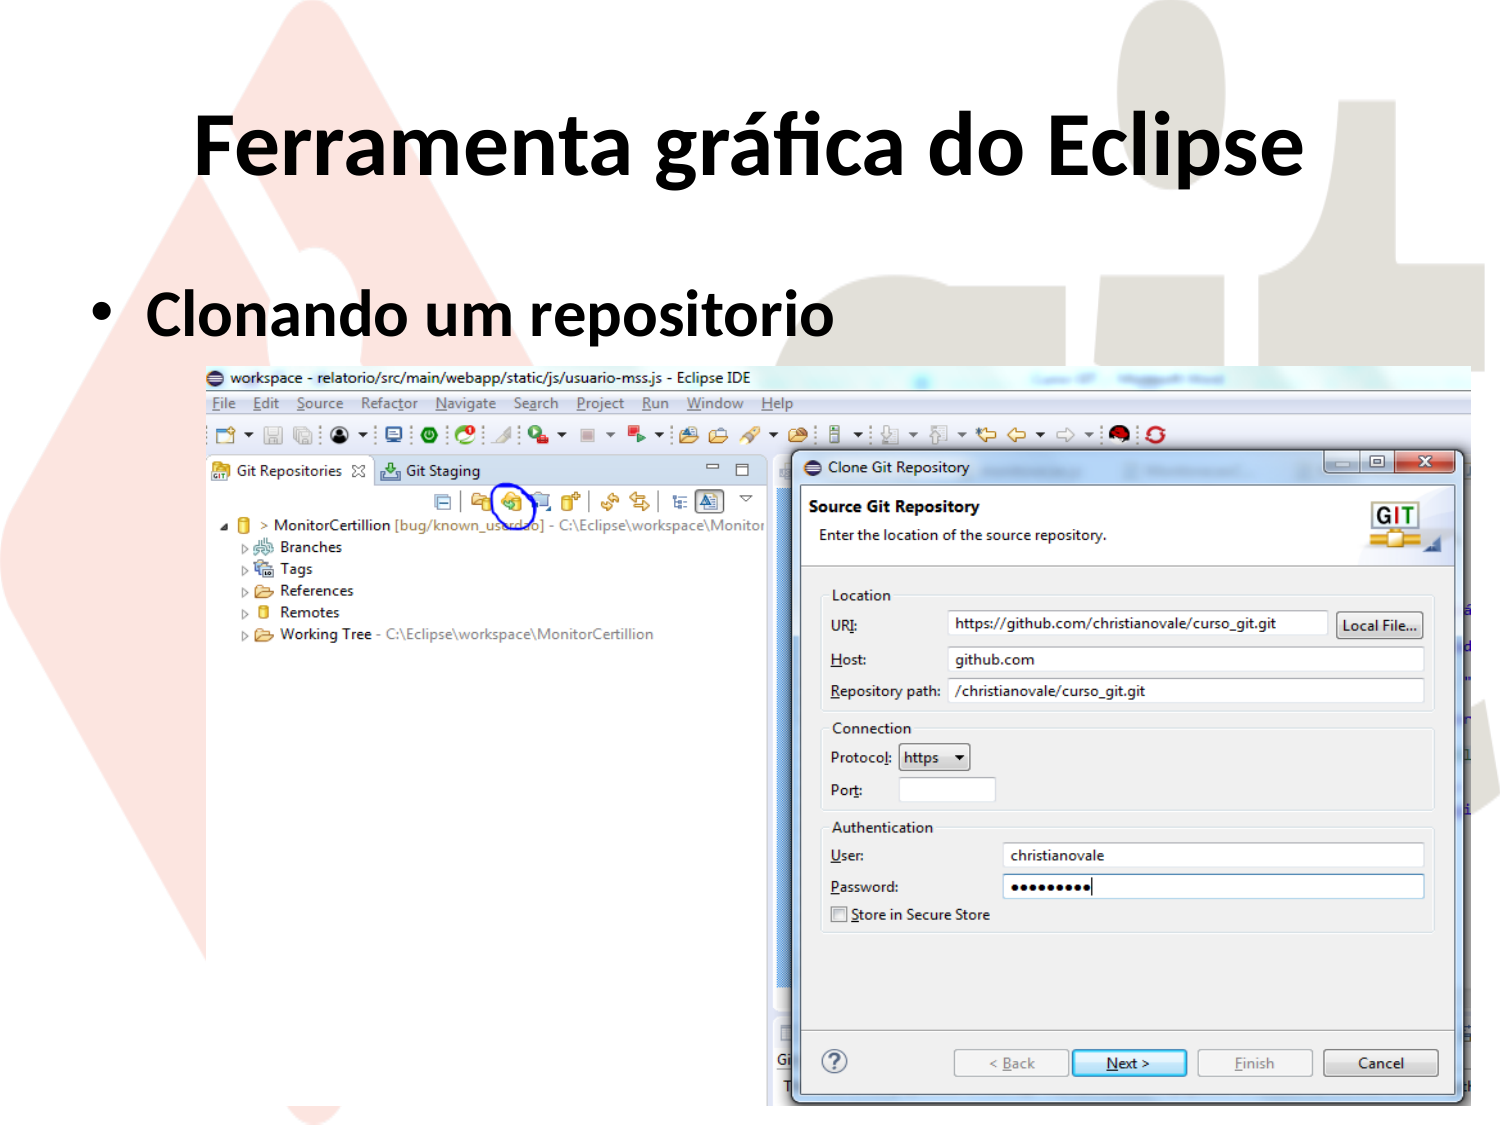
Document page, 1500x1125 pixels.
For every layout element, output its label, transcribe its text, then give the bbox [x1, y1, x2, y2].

picture [206, 365, 1471, 1107]
list Clonando um repositorio [75, 262, 1425, 374]
title Ferramenta gráfica do Eclipse [75, 45, 1425, 233]
